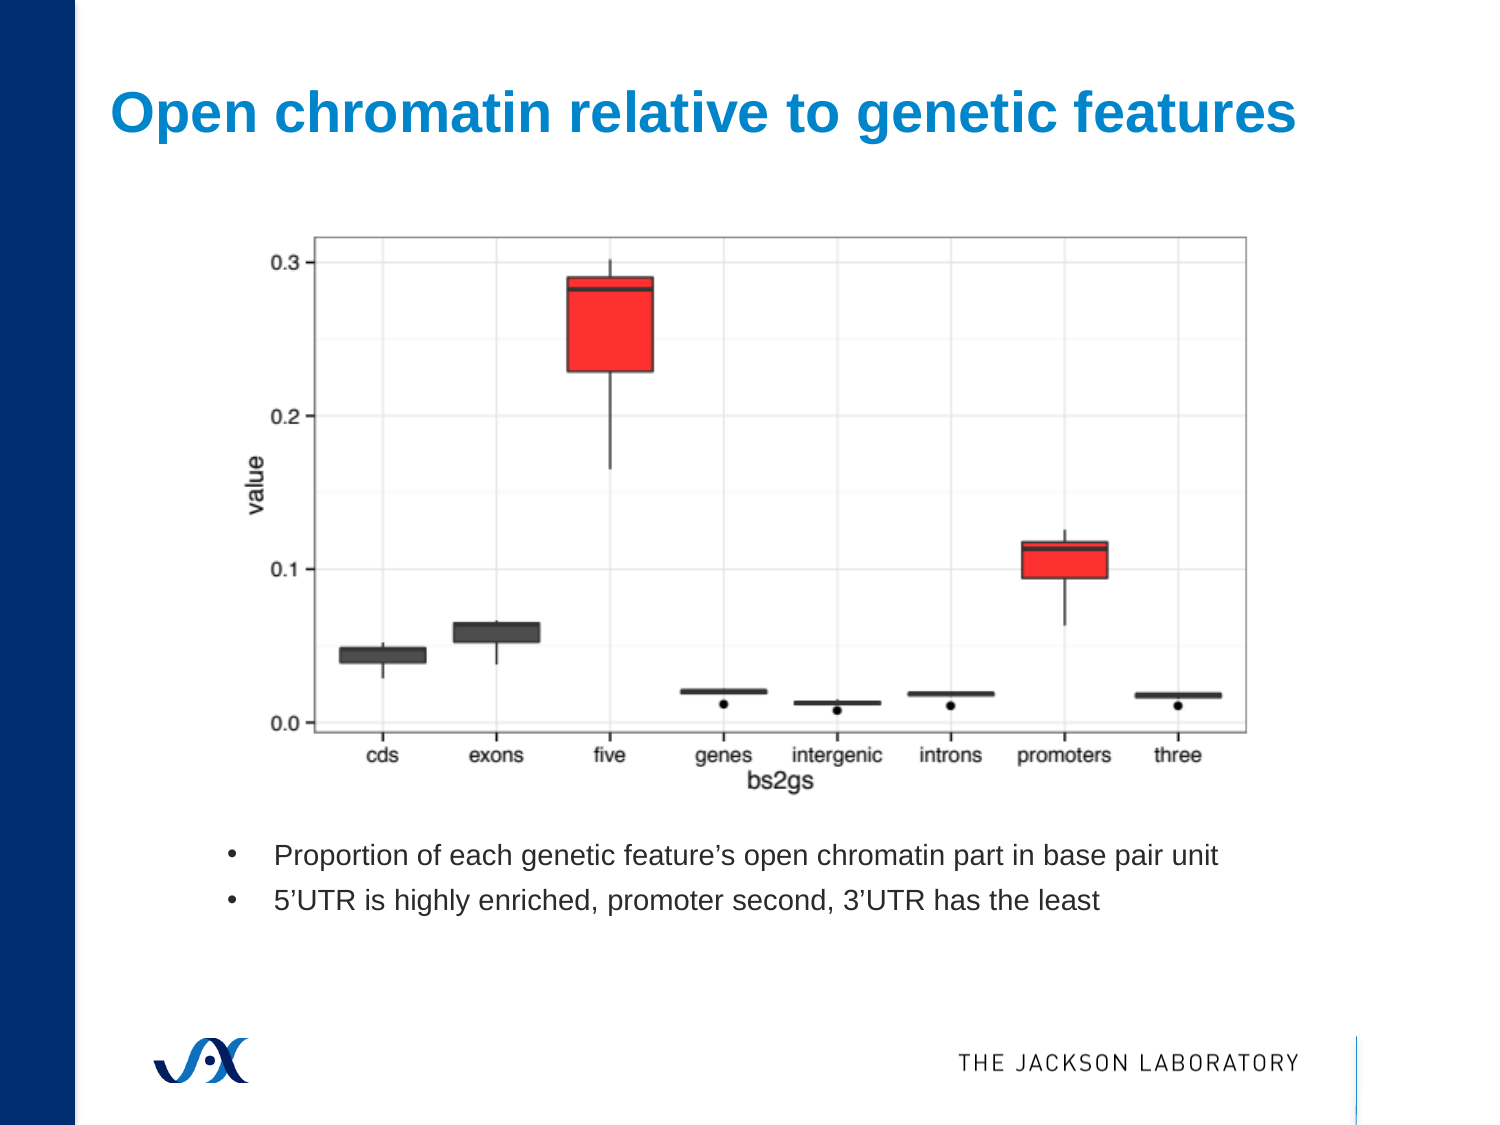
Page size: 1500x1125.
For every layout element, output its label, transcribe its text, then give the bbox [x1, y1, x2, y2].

text_box Proportion of each genetic feature’s open chromatin part in base pair unit 5’UTR is highly enriched, promoter second, 3’UTR has the least [212, 818, 1236, 924]
picture [943, 1023, 1313, 1099]
text_box Open chromatin relative to genetic features [96, 53, 1425, 198]
picture [223, 207, 1274, 808]
picture [140, 1022, 269, 1099]
